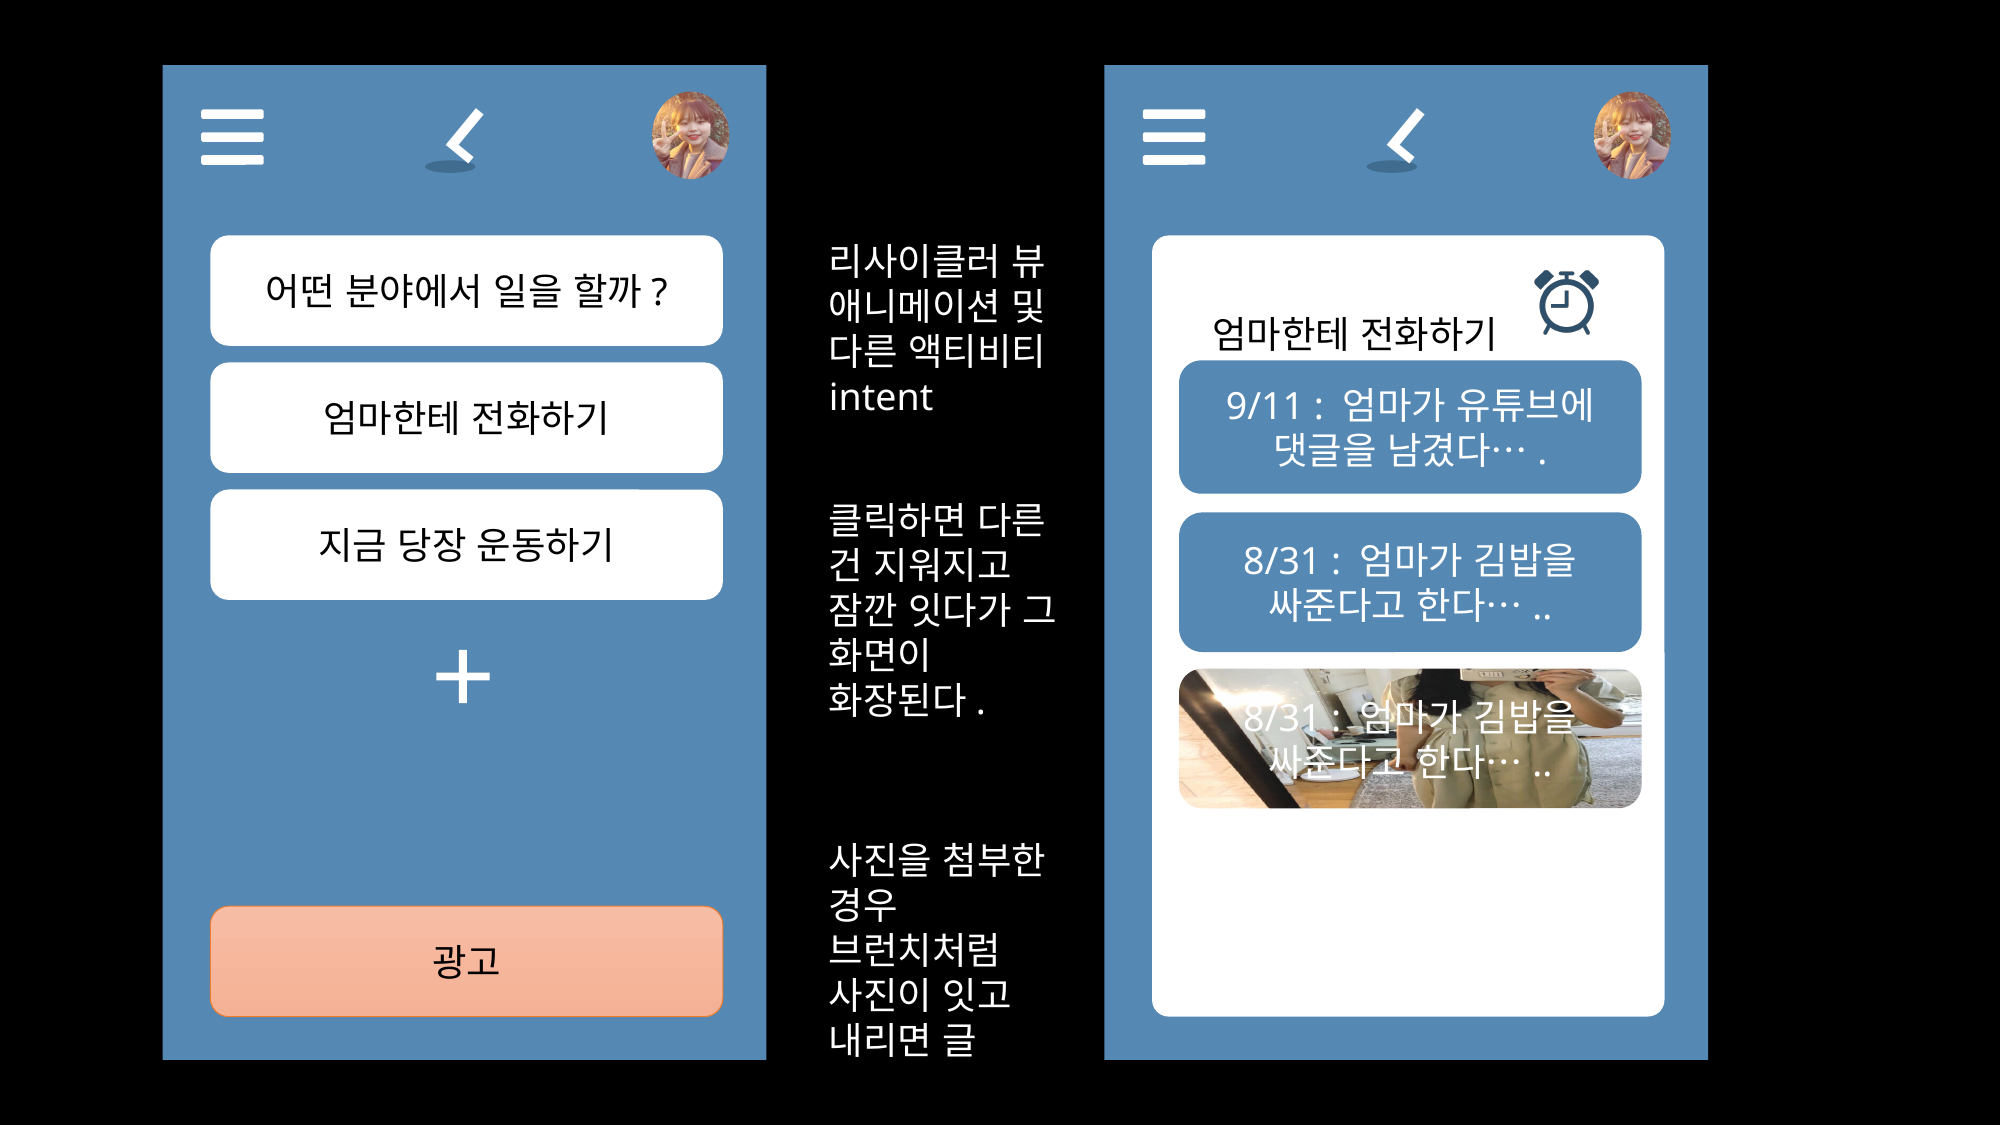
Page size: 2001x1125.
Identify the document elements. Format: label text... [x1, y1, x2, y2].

text_box 사진을 첨부한 경우 브런치처럼 사진이 잇고 내리면 글 [814, 829, 1079, 1070]
text_box 클릭하면 다른 건 지워지고 잠깐 잇다가 그 화면이 화장된다. [814, 489, 1079, 730]
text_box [1104, 64, 1709, 1061]
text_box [162, 64, 767, 1061]
text_box 리사이클러 뷰 애니메이션 및 다른 액티비티 intent [814, 230, 1079, 425]
